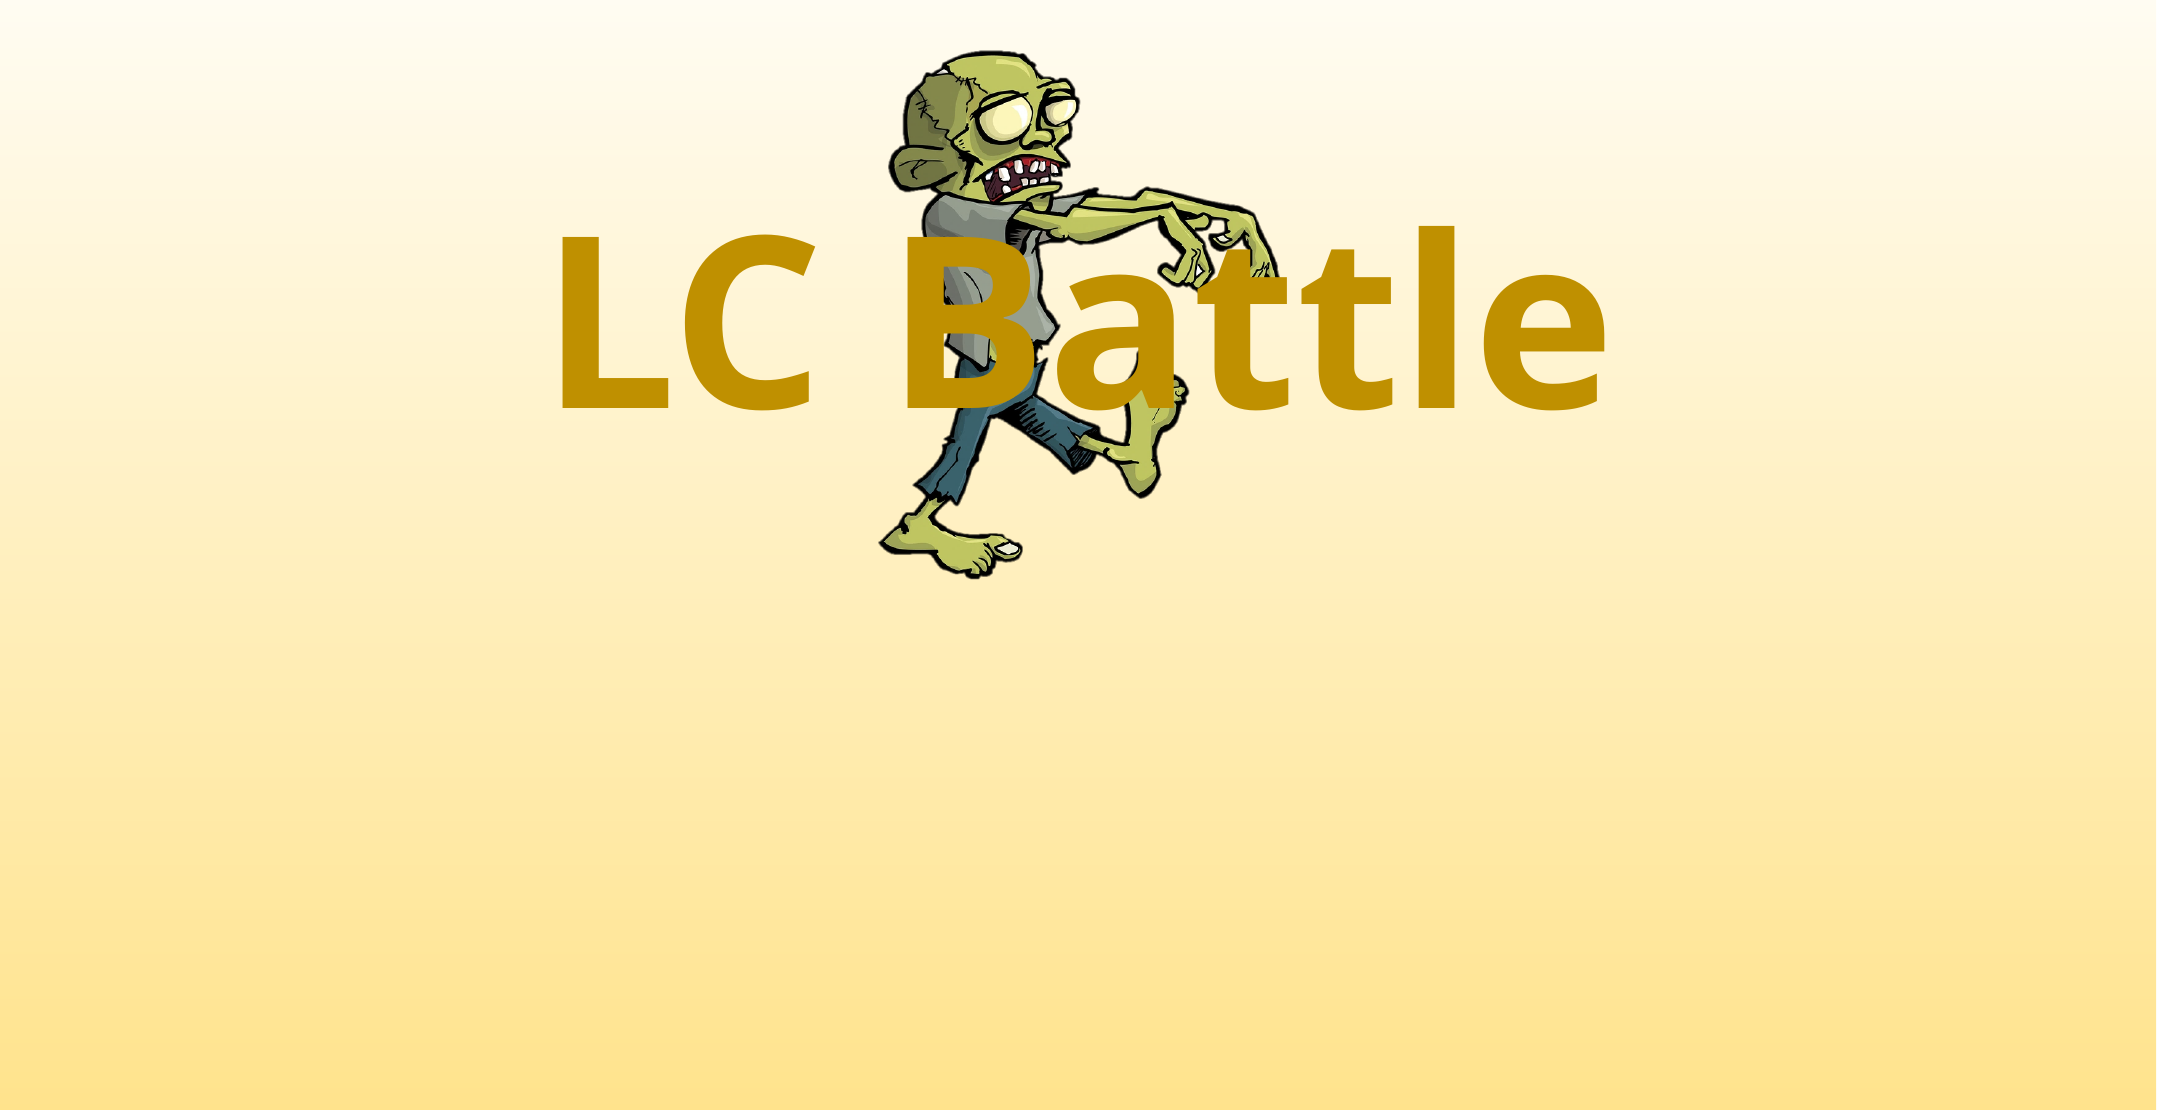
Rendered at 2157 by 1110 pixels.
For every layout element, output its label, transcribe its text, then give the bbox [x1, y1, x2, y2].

text_box [0, 0, 2157, 1110]
text_box LC Battle [1356, 161, 1630, 464]
picture [802, 37, 1356, 591]
text_box LC Battle [526, 161, 802, 464]
